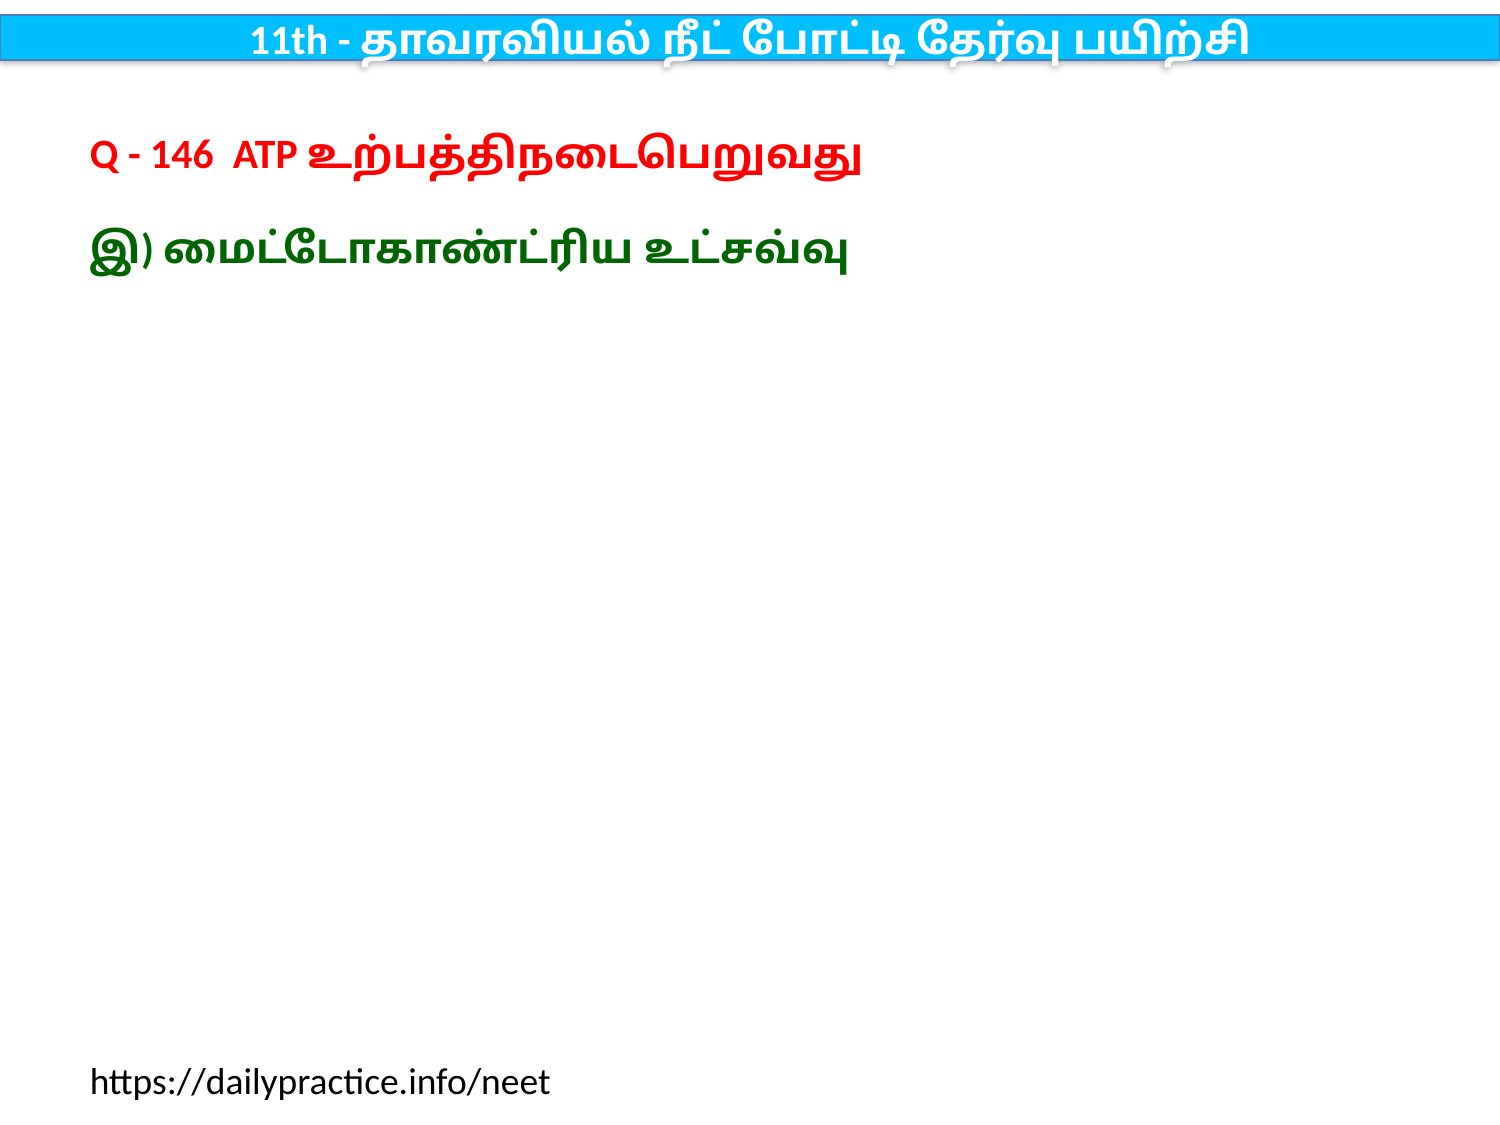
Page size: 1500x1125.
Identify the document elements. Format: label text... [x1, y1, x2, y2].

text_box https://dailypractice.info/neet [74, 1049, 675, 1110]
text_box 11th - தாவரவியல் நீட் போட்டி தேர்வு பயிற்சி [0, 14, 1500, 61]
text_box Q - 146 ATP உற்பத்திநடைபெறுவது இ) மைட்டோகாண்ட்ரிய உட்சவ்வு [74, 74, 1275, 280]
